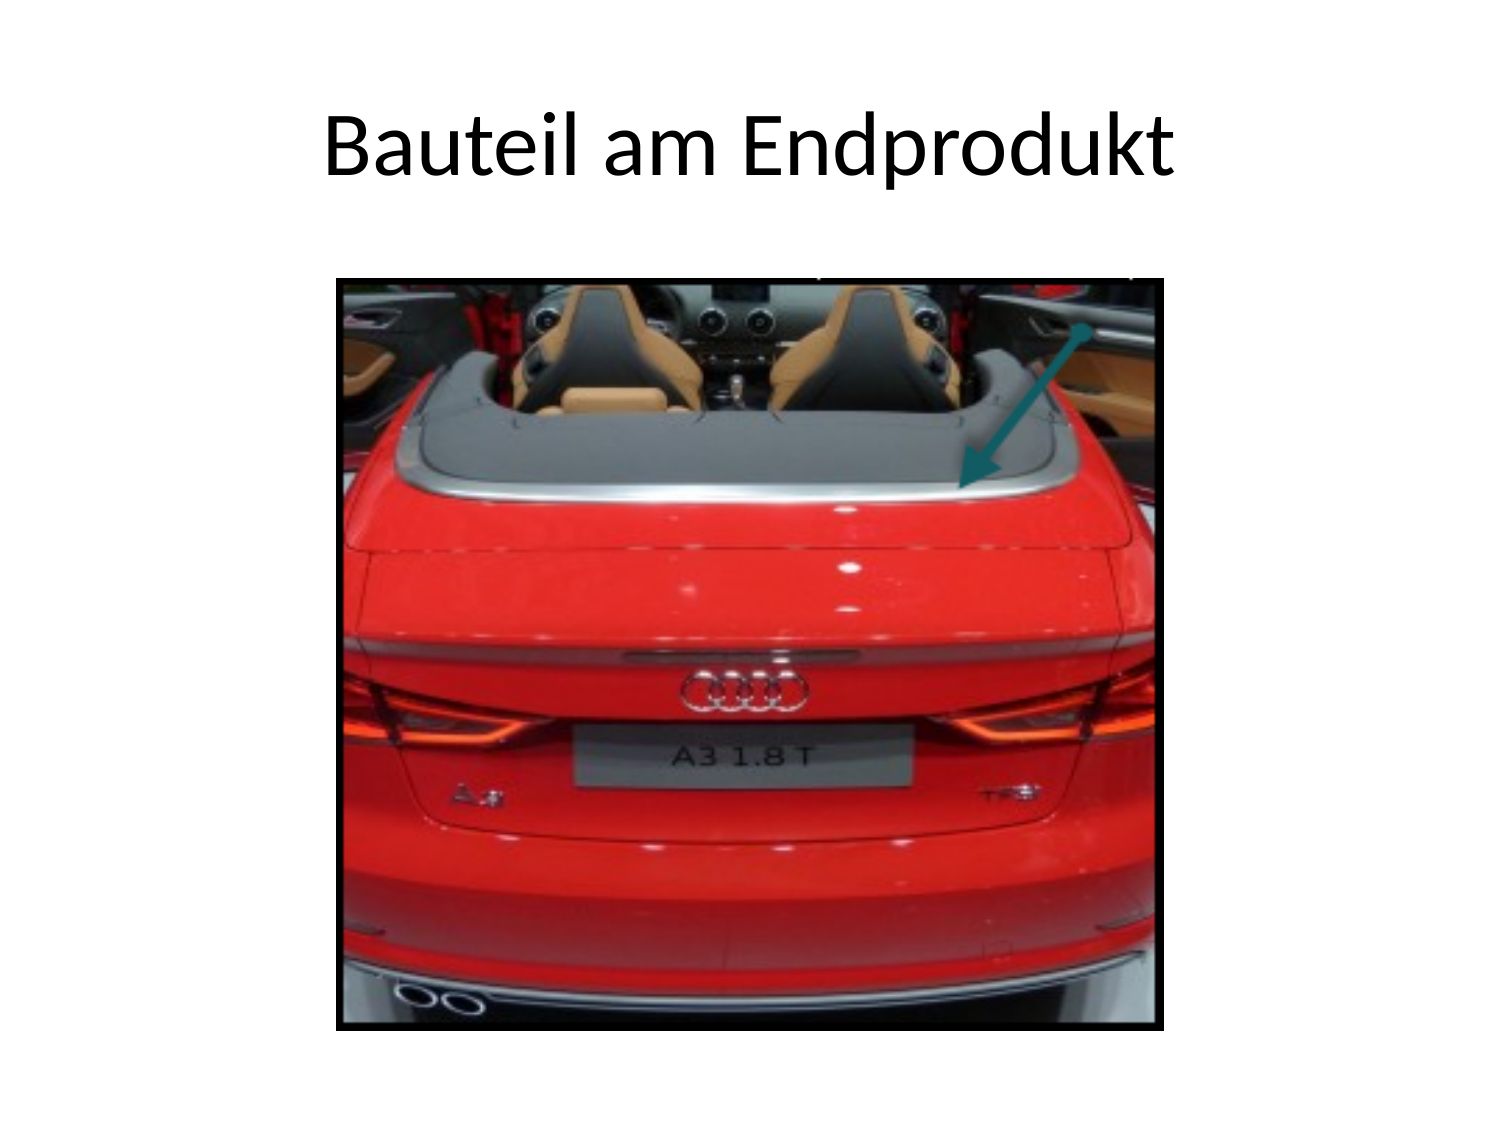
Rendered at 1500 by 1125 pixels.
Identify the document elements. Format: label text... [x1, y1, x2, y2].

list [336, 278, 1164, 1031]
title Bauteil am Endprodukt [75, 45, 1425, 233]
